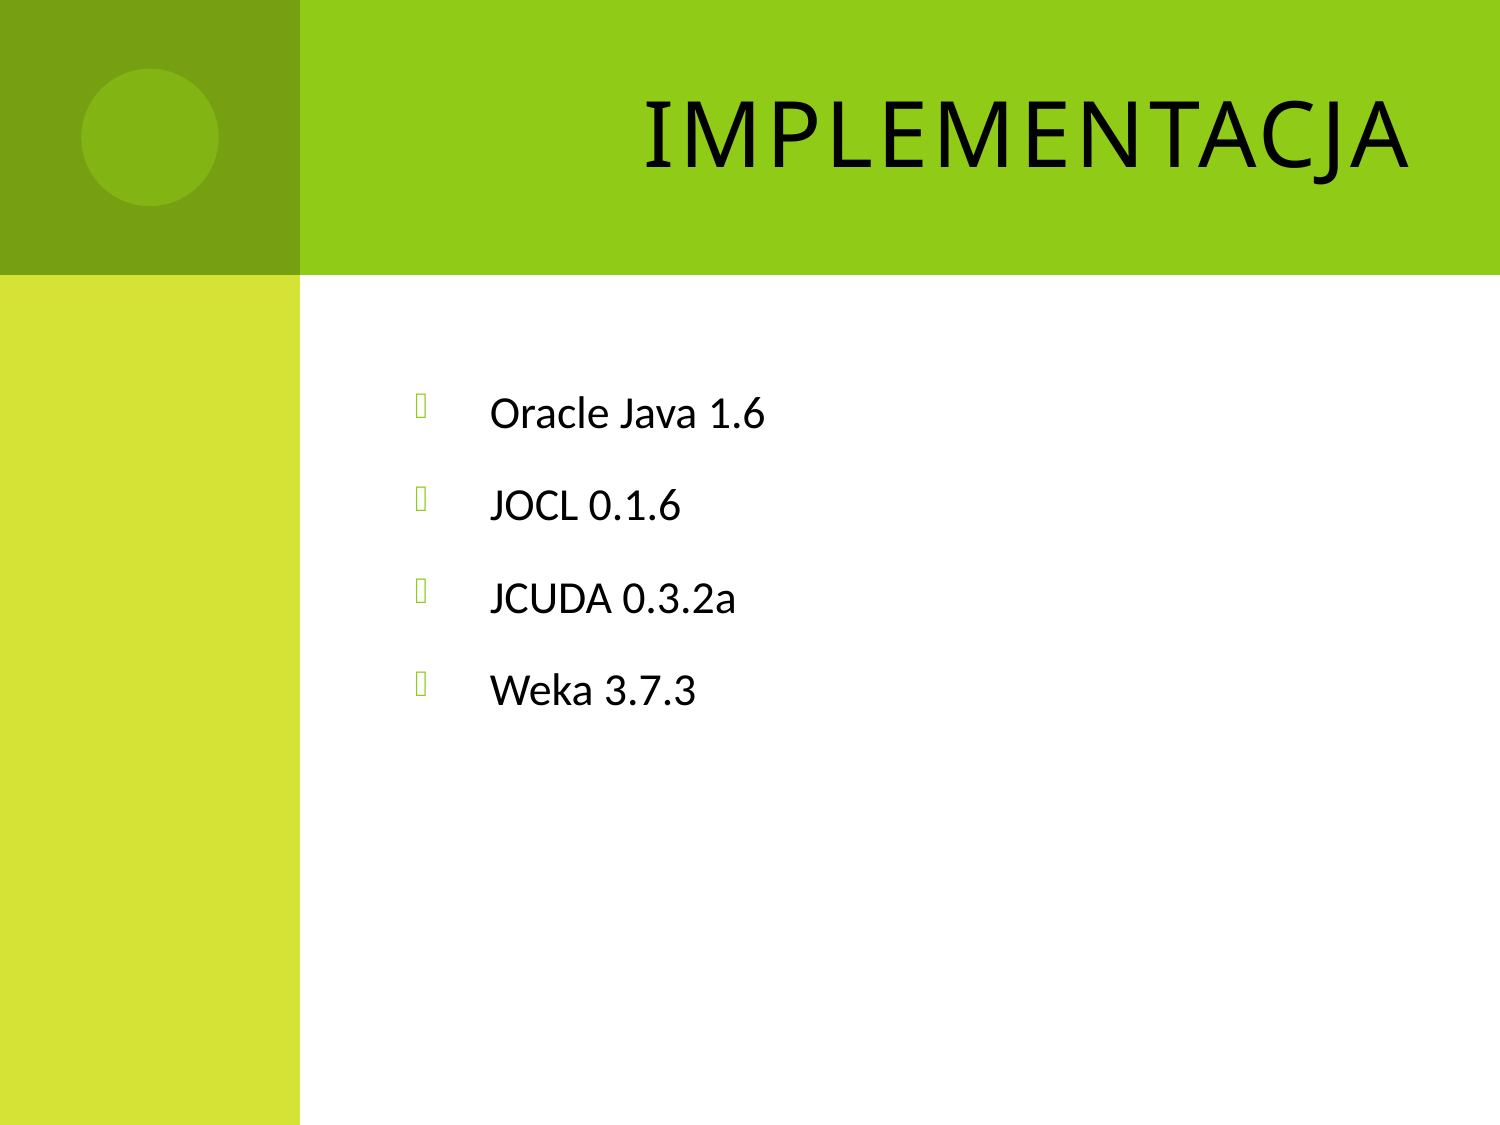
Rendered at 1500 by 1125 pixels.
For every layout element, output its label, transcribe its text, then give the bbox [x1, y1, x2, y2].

list Oracle Java 1.6 JOCL 0.1.6 JCUDA 0.3.2a Weka 3.7.3 [399, 375, 1425, 1005]
title Implementacja [399, 37, 1425, 225]
